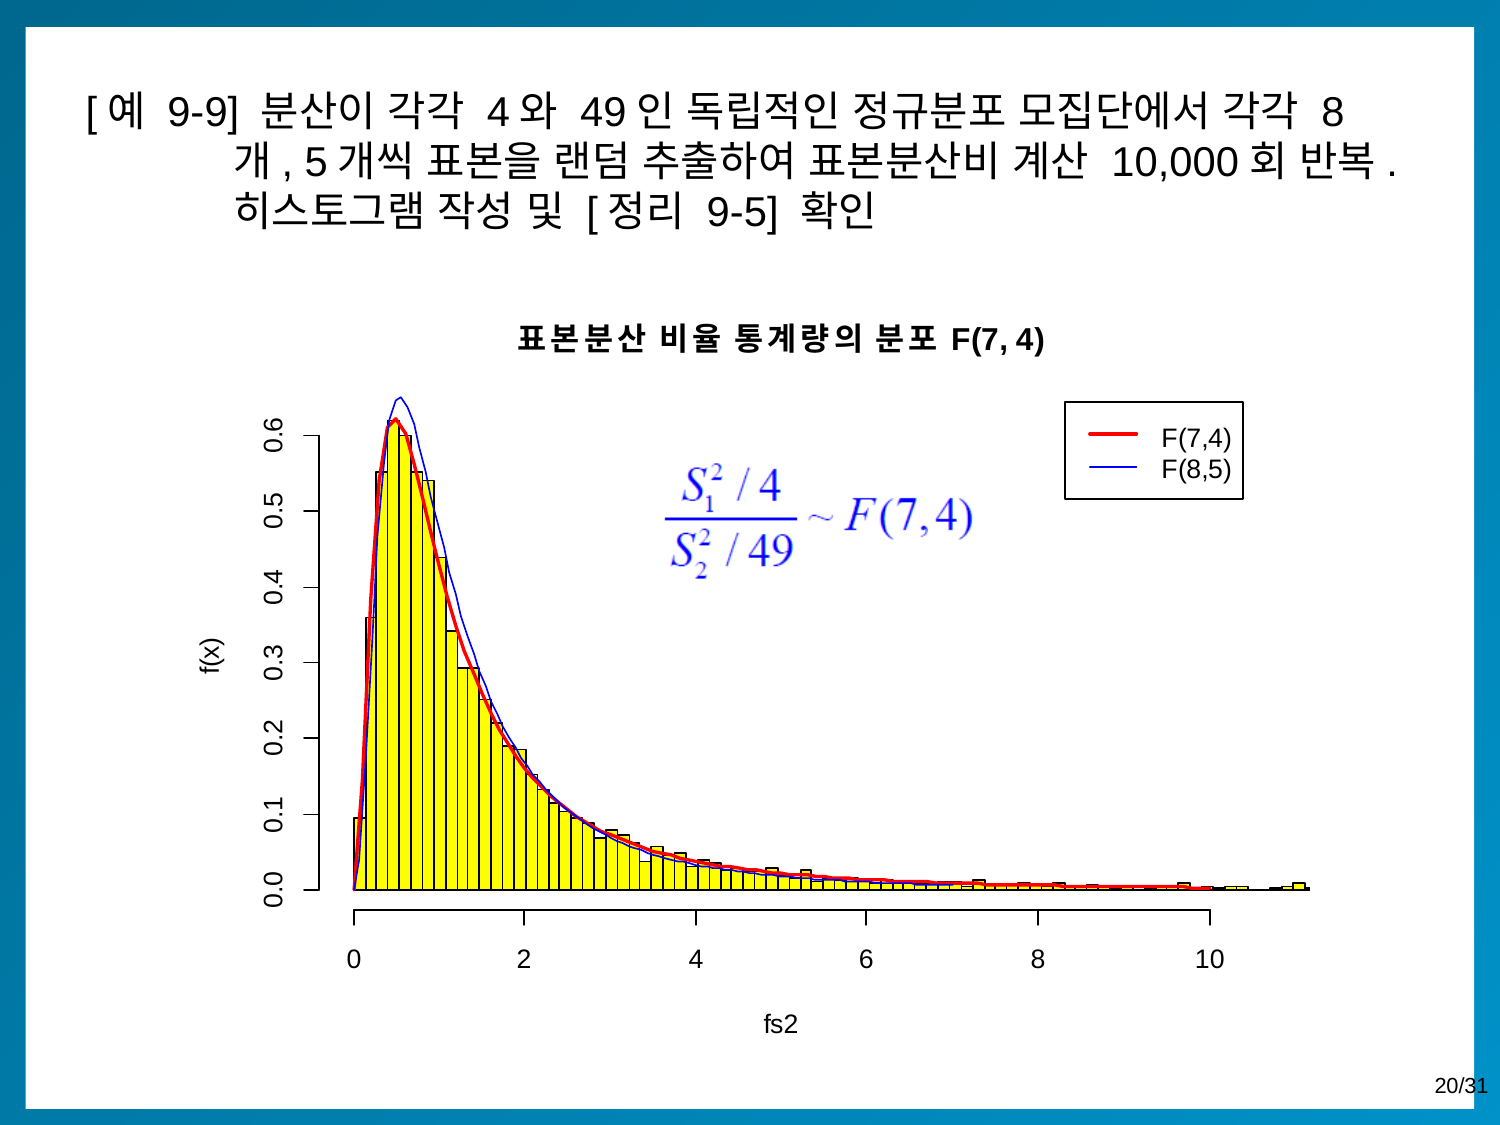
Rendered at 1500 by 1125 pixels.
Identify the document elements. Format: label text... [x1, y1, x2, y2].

text_box [예 9-9] 분산이 각각 4와 49인 독립적인 정규분포 모집단에서 각각 8개, 5개씩 표본을 랜덤 추출하여 표본분산비 계산 10,000회 반복. 히스토그램 작성 및 [정리 9-5] 확인 [70, 77, 1418, 242]
picture [188, 271, 1311, 1073]
